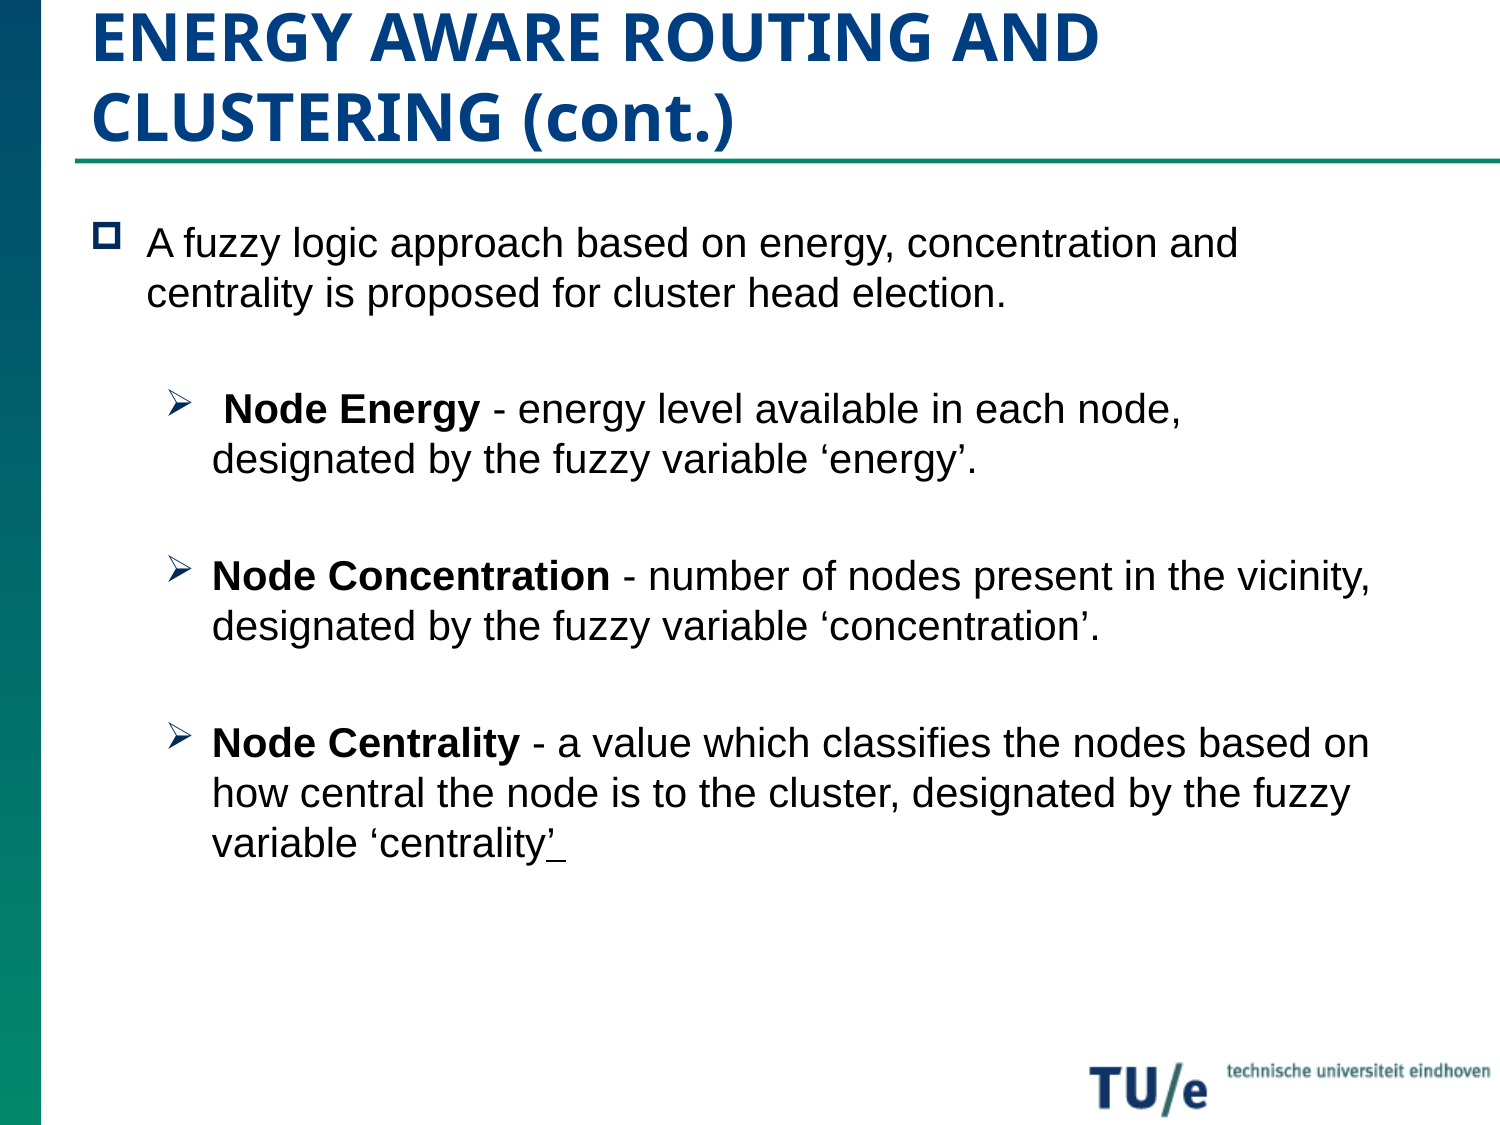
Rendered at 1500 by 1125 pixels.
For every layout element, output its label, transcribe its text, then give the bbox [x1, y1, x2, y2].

list A fuzzy logic approach based on energy, concentration and centrality is proposed for cluster head election. Node Energy - energy level available in each node, designated by the fuzzy variable ‘energy’. Node Concentration - number of nodes present in the vicinity, designated by the fuzzy variable ‘concentration’. Node Centrality - a value which classifies the nodes based on how central the node is to the cluster, designated by the fuzzy variable ‘centrality’ [74, 207, 1414, 1036]
picture [1080, 1042, 1495, 1125]
title ENERGY AWARE ROUTING AND CLUSTERING (cont.) [74, 0, 1468, 163]
